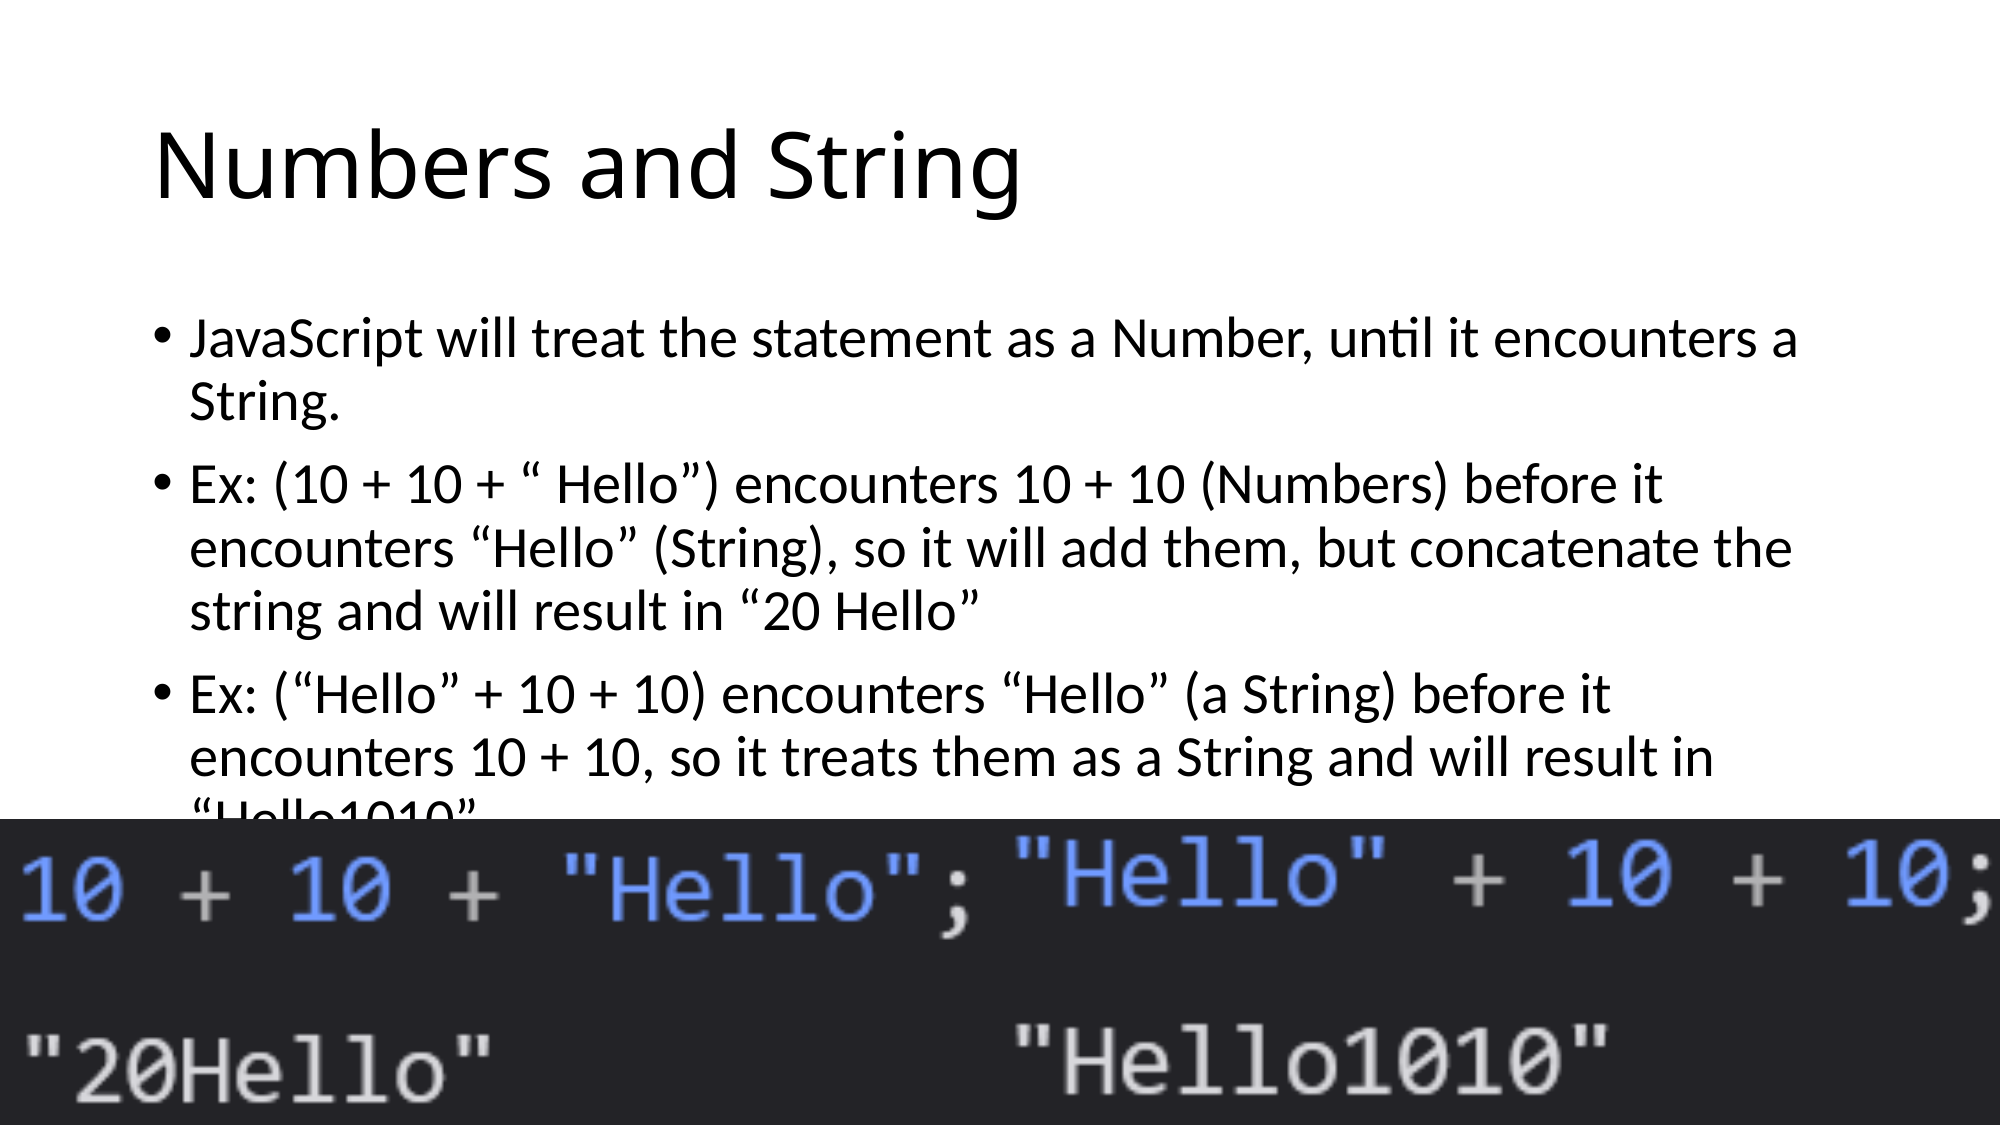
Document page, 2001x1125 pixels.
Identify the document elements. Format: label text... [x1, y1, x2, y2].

picture [0, 819, 2000, 1125]
title Numbers and String [137, 59, 1863, 278]
list JavaScript will treat the statement as a Number, until it encounters a String. Ex: (10 + 10 + “ Hello”) encounters 10 + 10 (Numbers) before it encounters “Hello” (String), so it will add them, but concatenate the string and will result in “20 Hello” Ex: (“Hello” + 10 + 10) encounters “Hello” (a String) before it encounters 10 + 10, so it treats them as a String and will result in “Hello1010” [137, 299, 1863, 819]
